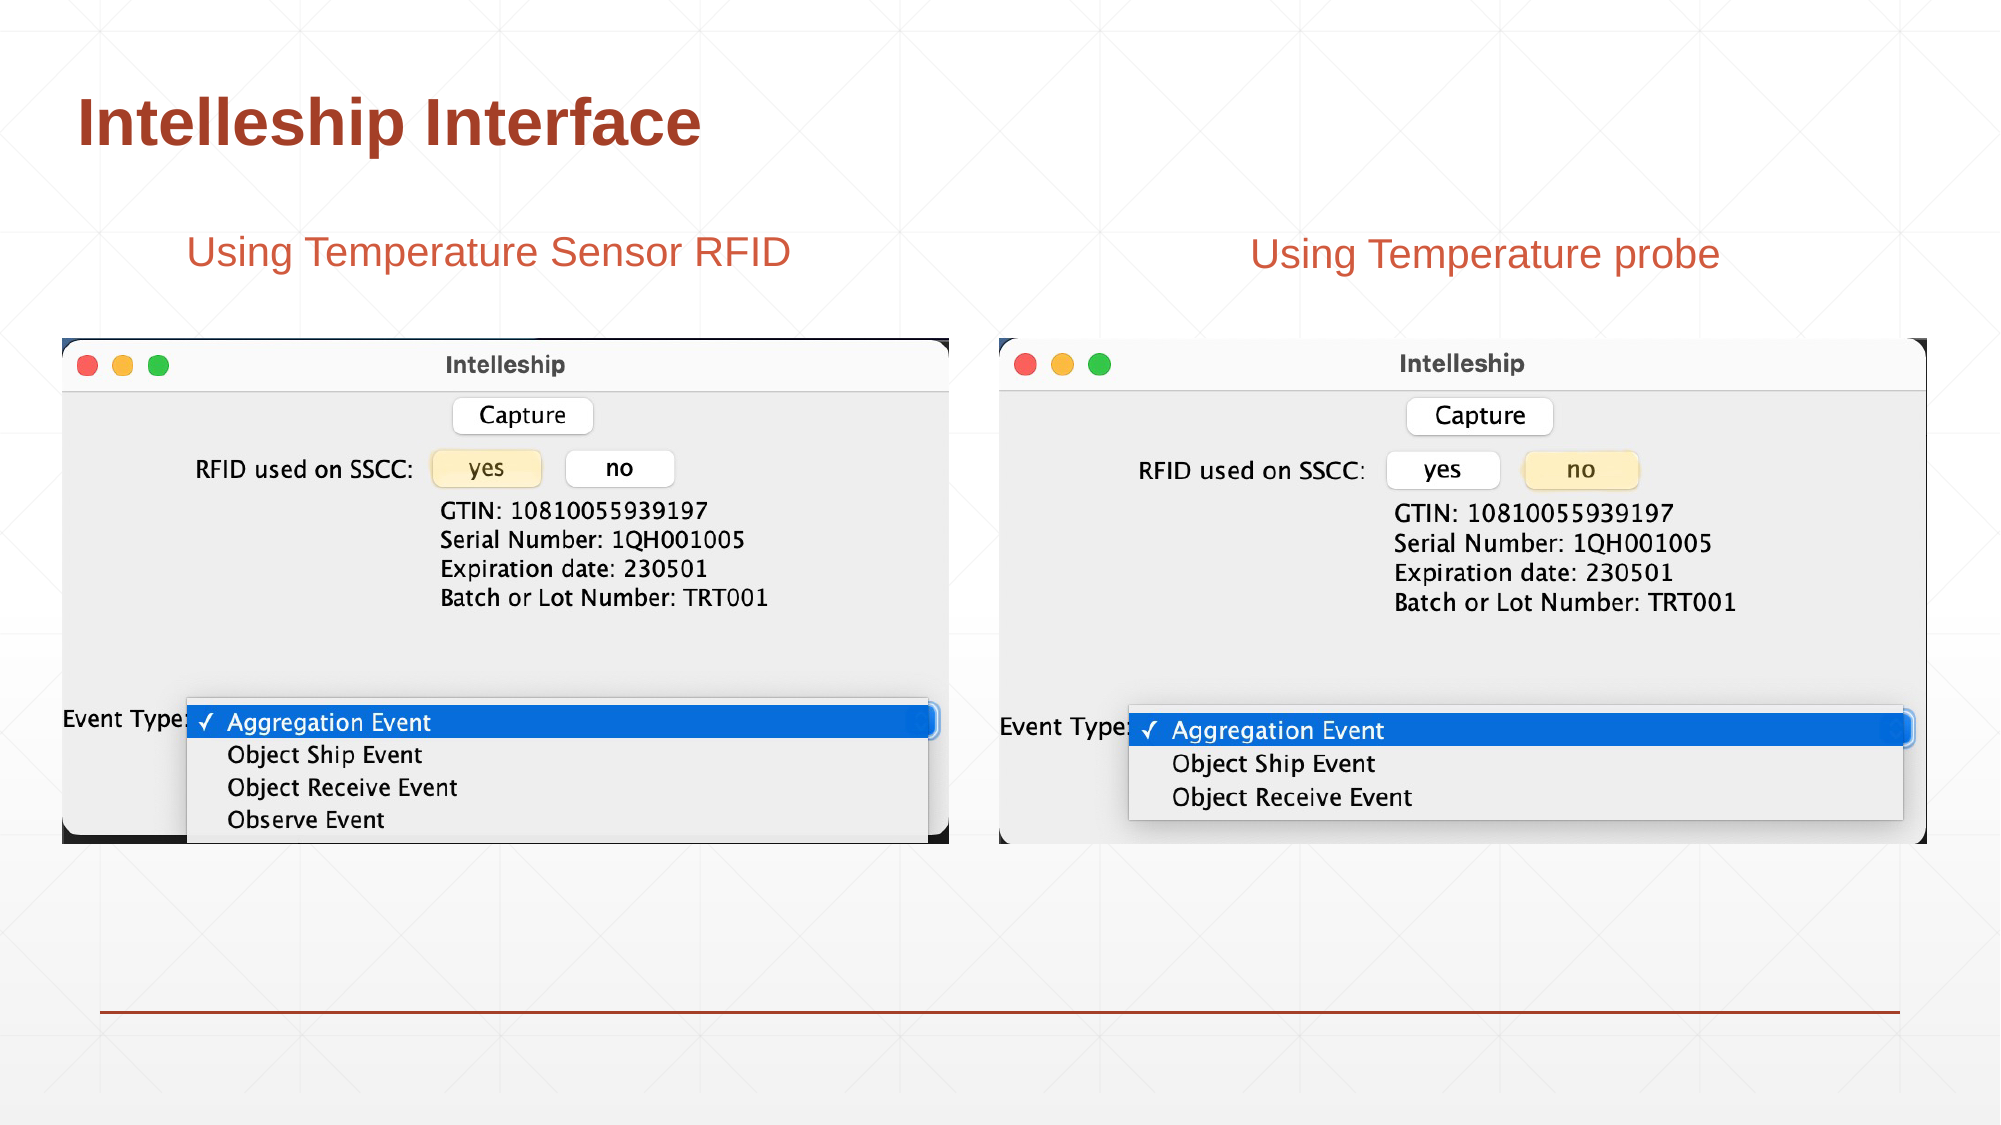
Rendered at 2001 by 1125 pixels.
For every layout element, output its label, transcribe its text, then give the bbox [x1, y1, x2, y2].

list Using Temperature Sensor RFID [171, 200, 820, 306]
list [62, 338, 949, 844]
list Using Temperature probe [1234, 201, 1737, 308]
title Intelleship Interface [62, 62, 1638, 168]
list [999, 338, 1927, 844]
